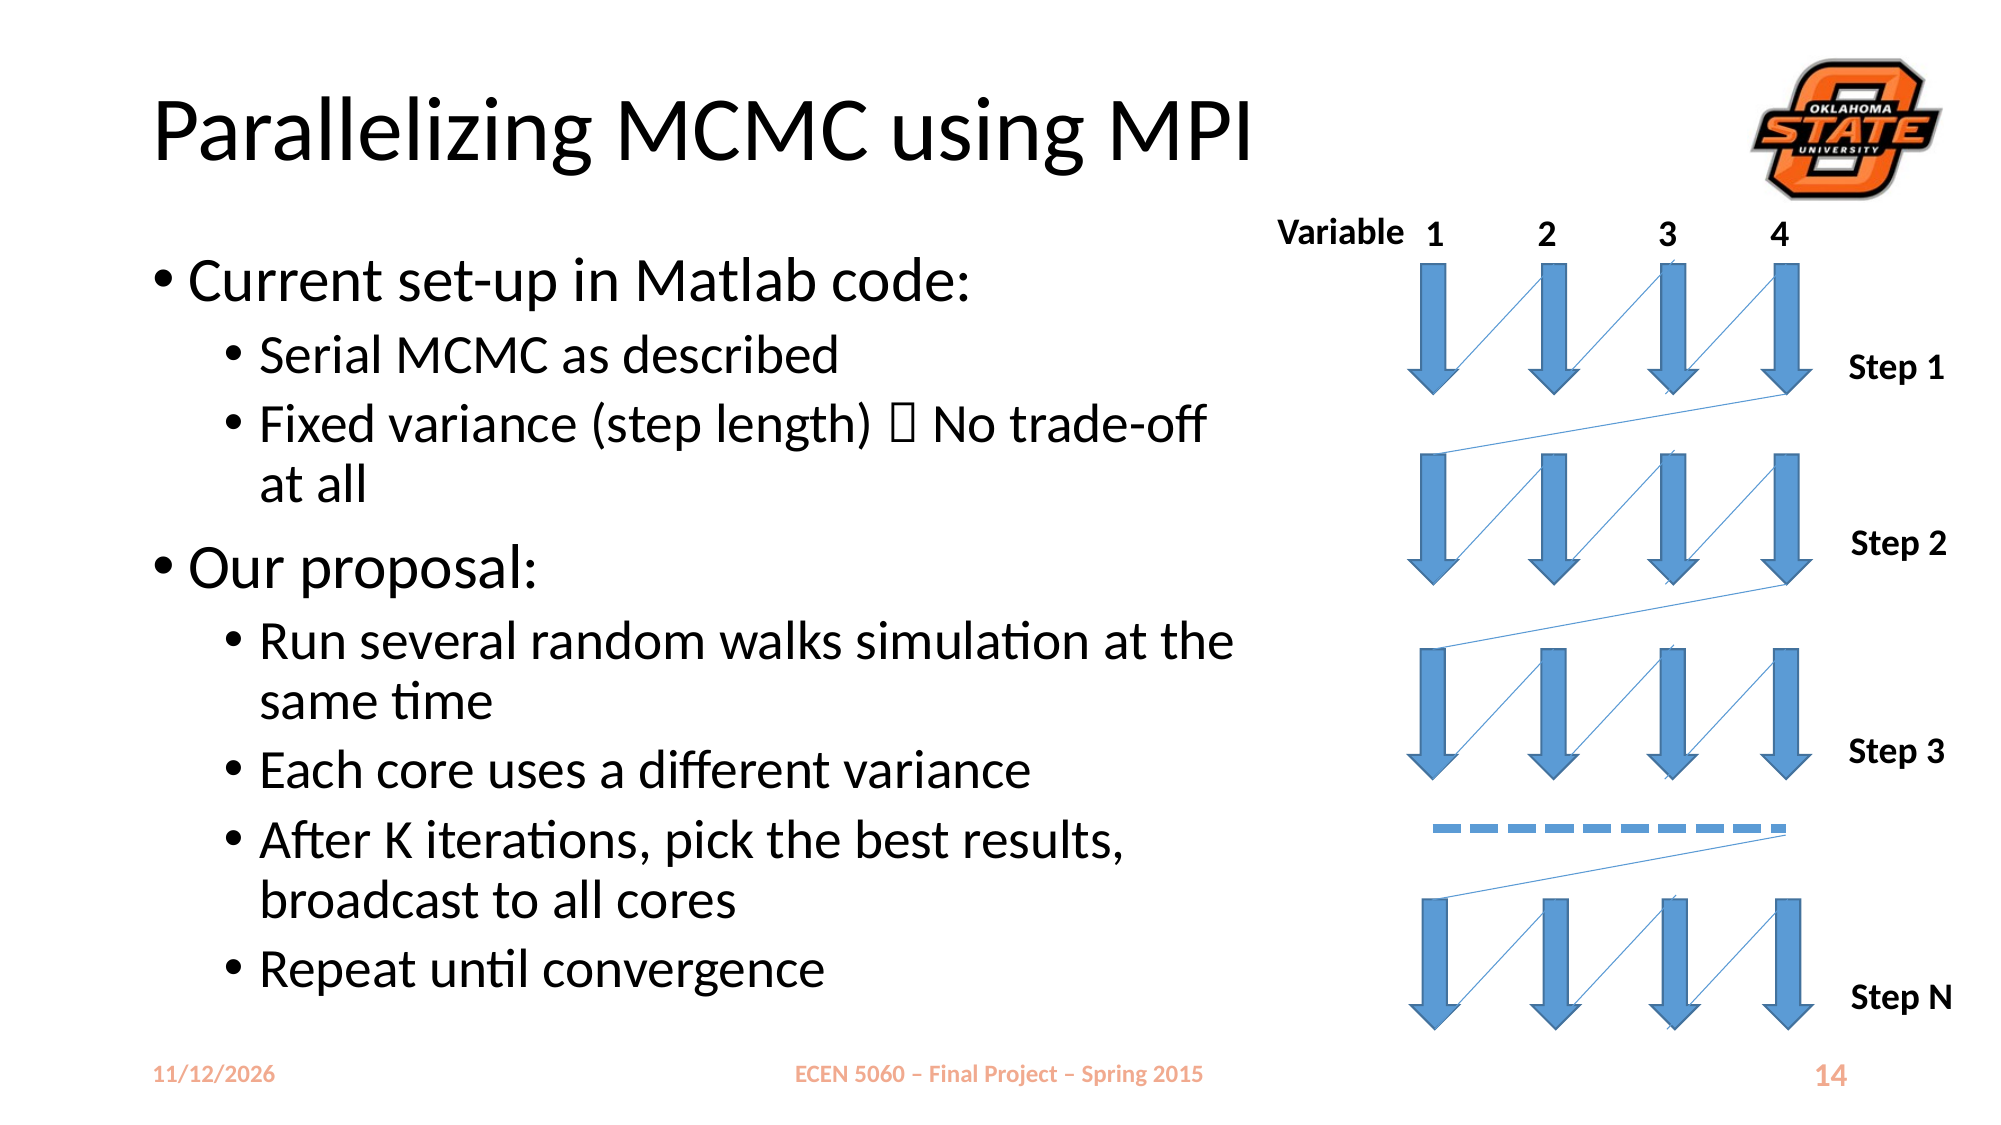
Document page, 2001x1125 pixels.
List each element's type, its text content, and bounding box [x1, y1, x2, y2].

text_box Variable [1262, 199, 1460, 260]
text_box [1406, 648, 1434, 781]
title Parallelizing MCMC using MPI [137, 59, 1863, 203]
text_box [1666, 899, 1788, 1030]
footer ECEN 5060 – Final Project – Spring 2015 [662, 1042, 1338, 1103]
slide_number 14 [1412, 1042, 1863, 1103]
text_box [1433, 455, 1555, 584]
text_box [1432, 584, 1787, 650]
text_box [1787, 263, 1814, 396]
text_box [1785, 648, 1813, 781]
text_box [1553, 455, 1665, 580]
text_box [1553, 775, 1560, 781]
text_box [1555, 1025, 1562, 1031]
text_box Step 2 [1836, 510, 2000, 571]
text_box [1787, 453, 1814, 586]
text_box 1 2 3 4 [1410, 202, 1811, 262]
text_box Step 3 [1833, 718, 1998, 779]
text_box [1555, 901, 1666, 1025]
text_box Step 1 [1833, 334, 1998, 395]
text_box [1552, 650, 1664, 775]
list Current set-up in Matlab code: Serial MCMC as described Fixed variance (step length)  No trade-off at all Our proposal: Run several random walks simulation at the same time Each core uses a different variance After K iterations, pick the best results, broadcast to all cores Repeat until convergence [137, 239, 1265, 1014]
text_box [1665, 264, 1787, 393]
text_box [1434, 901, 1556, 1030]
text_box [1665, 455, 1787, 584]
picture [1747, 47, 1944, 215]
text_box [1553, 259, 1675, 390]
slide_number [137, 1042, 588, 1103]
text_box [1431, 835, 1786, 901]
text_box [1433, 393, 1787, 455]
text_box Step N [1836, 964, 2000, 1024]
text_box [1664, 650, 1786, 780]
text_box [1433, 264, 1555, 393]
text_box [1408, 898, 1436, 1031]
text_box [1406, 453, 1433, 585]
text_box [1786, 898, 1815, 1031]
text_box [1406, 263, 1447, 396]
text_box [1432, 650, 1554, 780]
